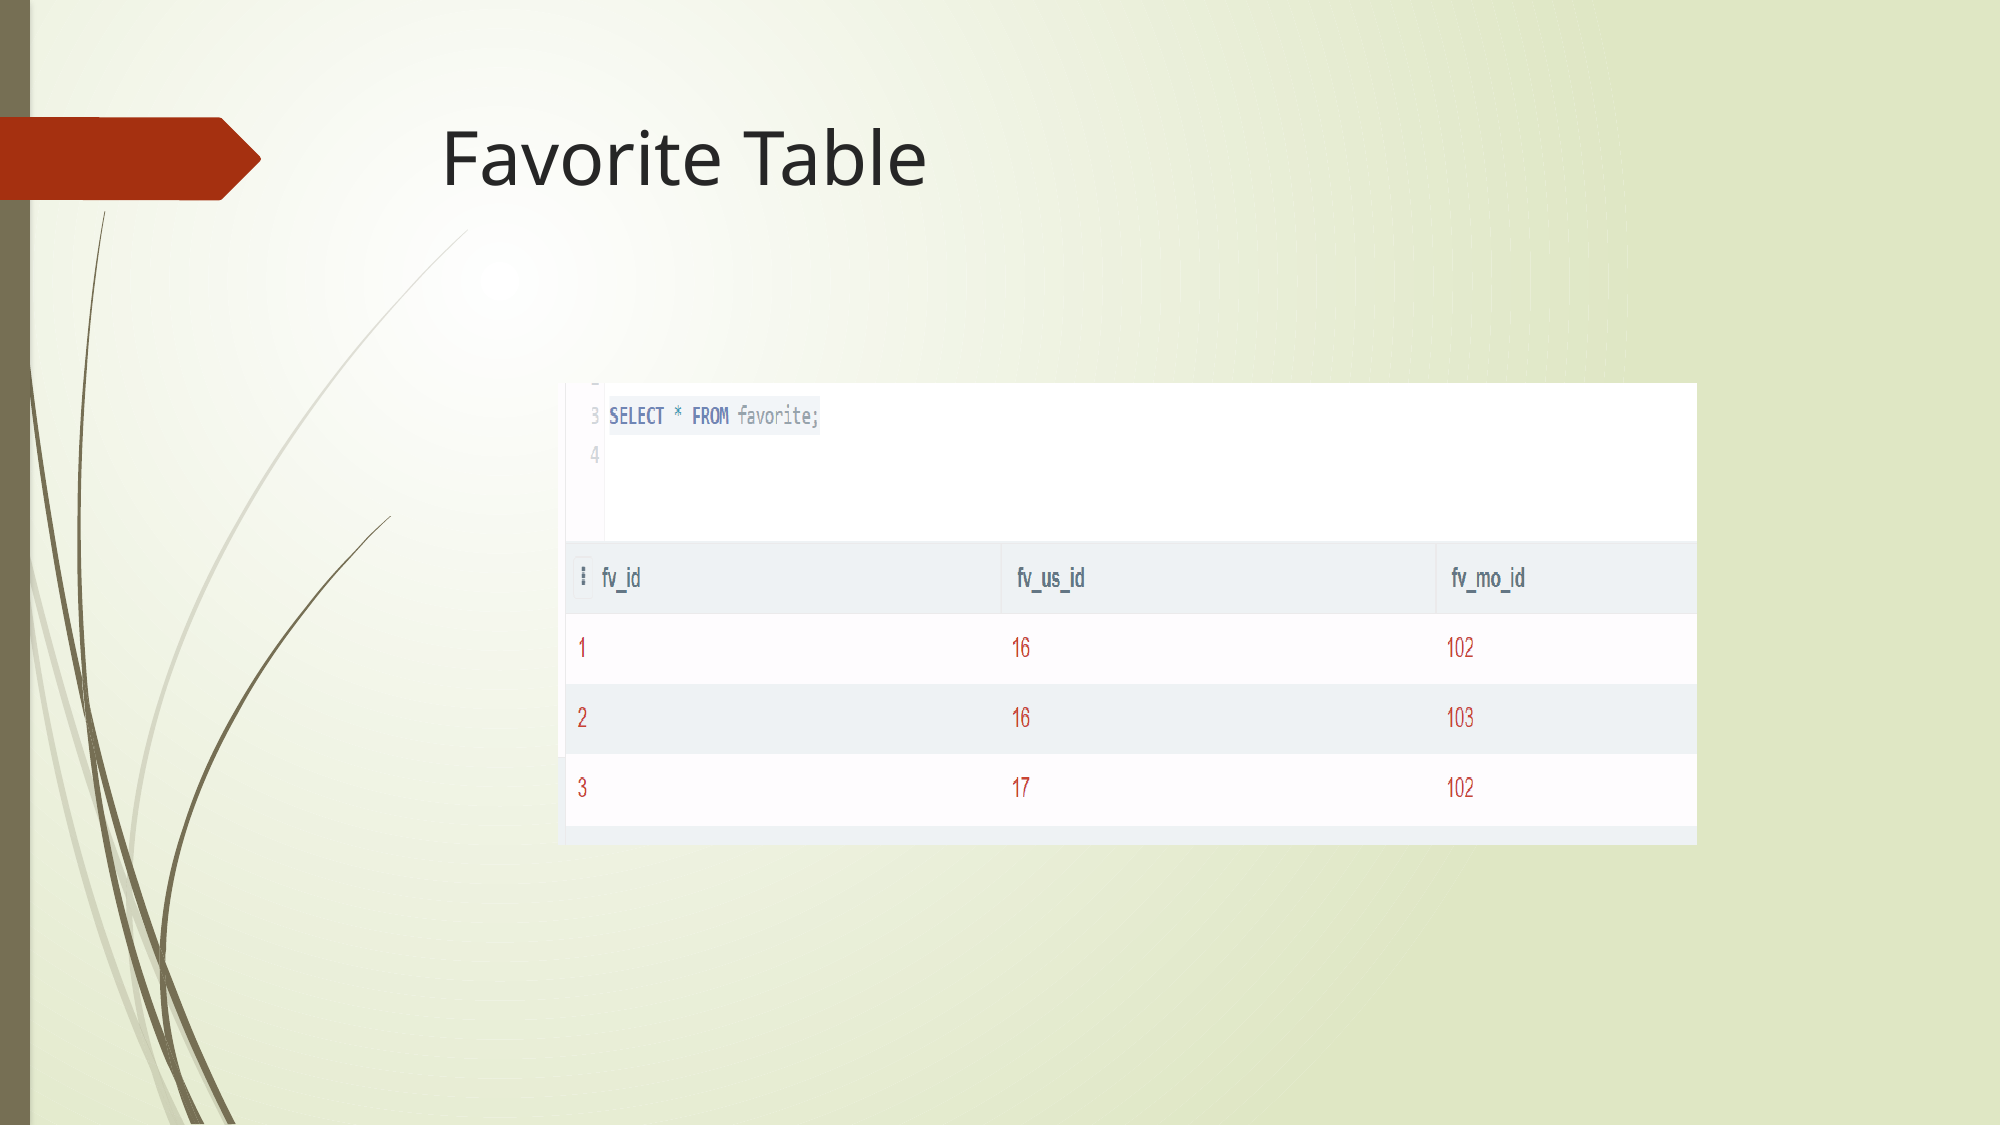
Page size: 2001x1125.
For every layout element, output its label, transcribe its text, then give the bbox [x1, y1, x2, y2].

title Favorite Table [425, 102, 1888, 313]
picture [558, 383, 1697, 846]
